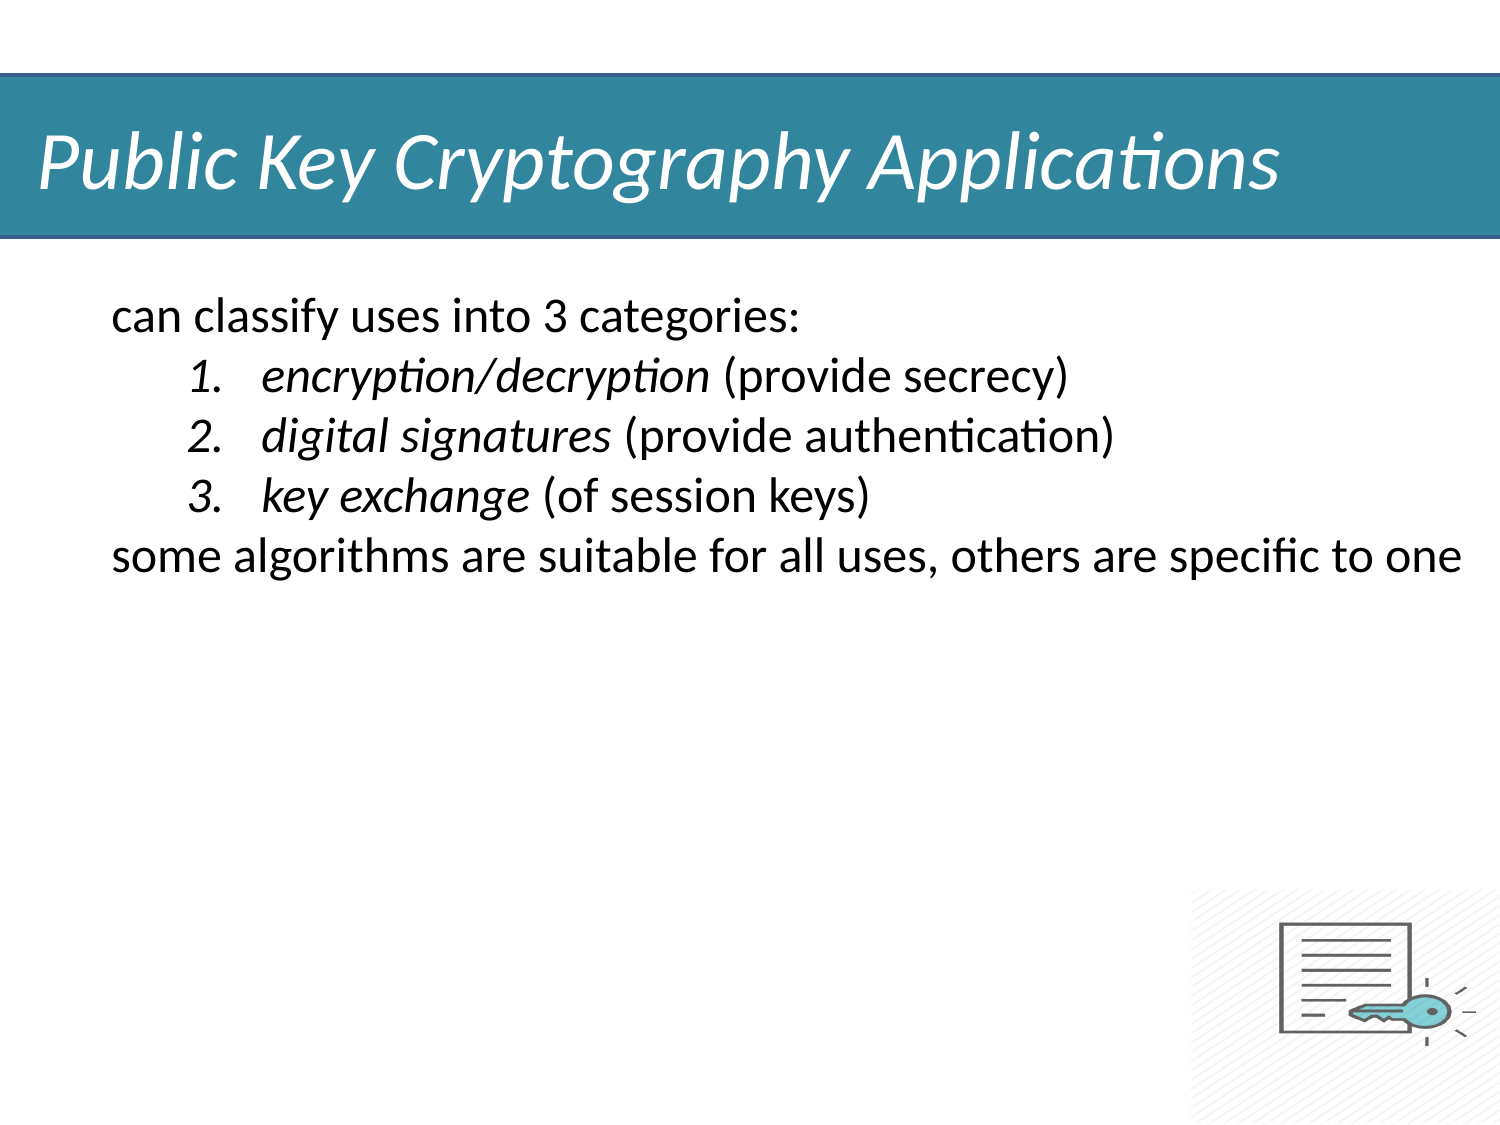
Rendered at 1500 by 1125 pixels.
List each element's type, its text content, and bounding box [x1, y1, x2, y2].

text_box Public Key Cryptography Applications [0, 73, 1500, 239]
text_box can classify uses into 3 categories: encryption/decryption (provide secrecy) digital signatures (provide authentication) key exchange (of session keys) some algorithms are suitable for all uses, others are specific to one [96, 274, 1479, 635]
picture [1187, 887, 1500, 1125]
